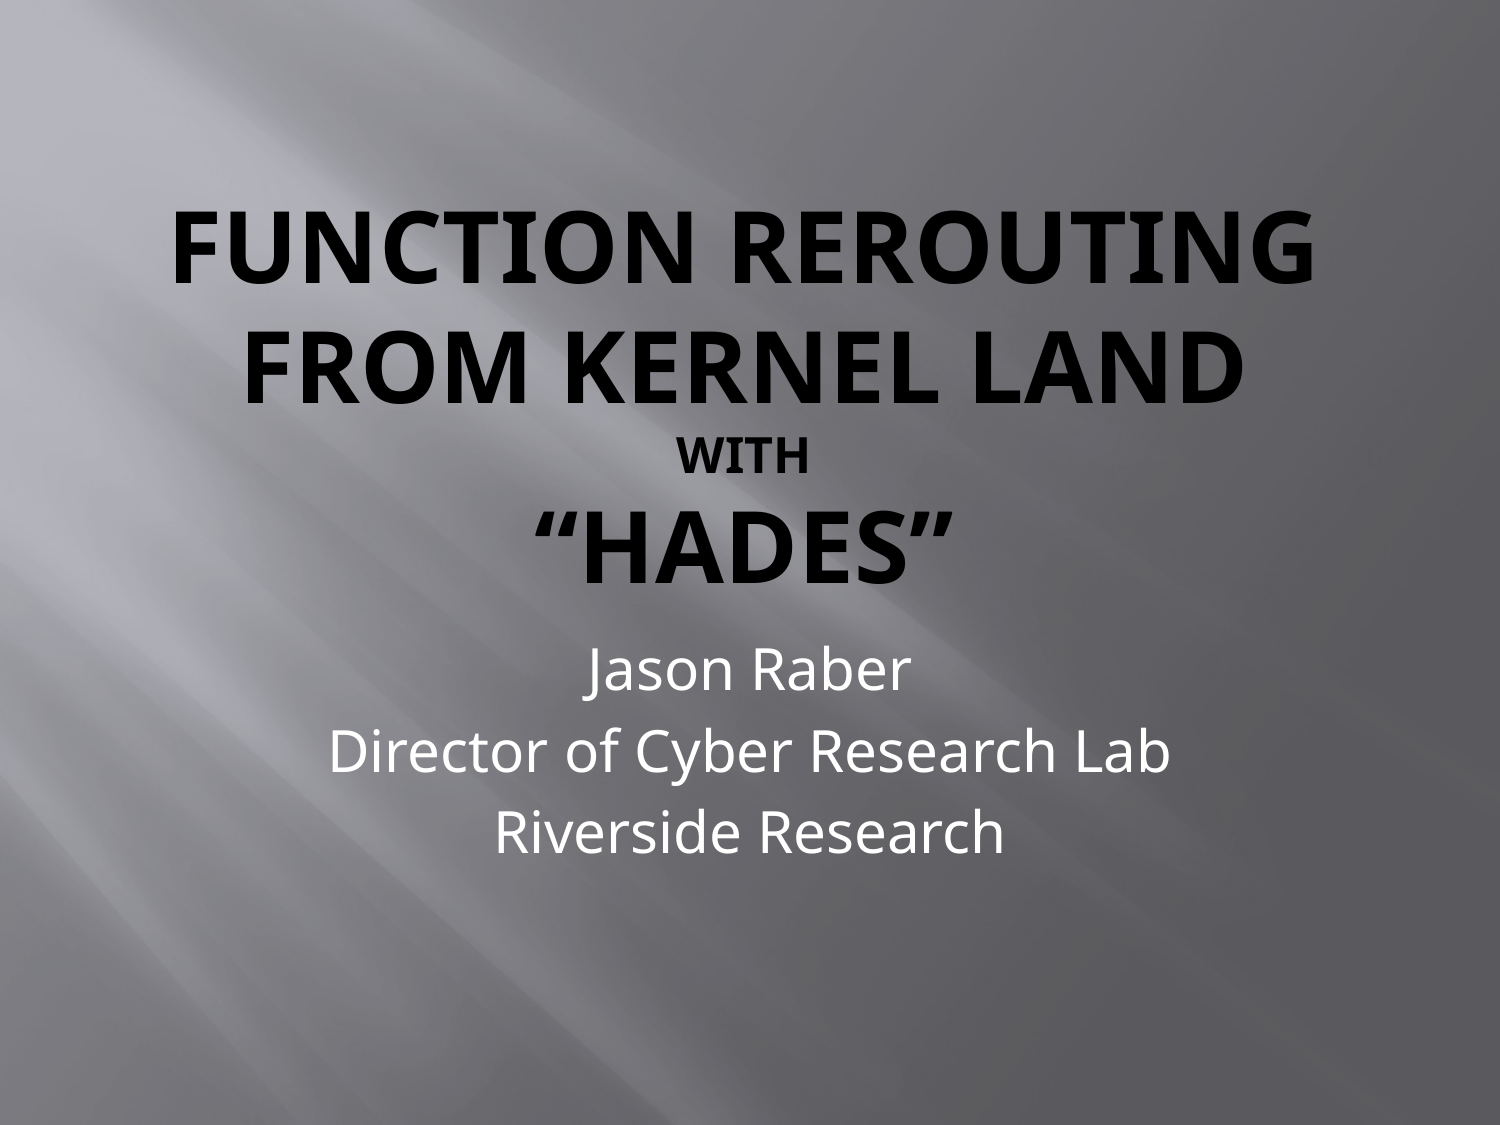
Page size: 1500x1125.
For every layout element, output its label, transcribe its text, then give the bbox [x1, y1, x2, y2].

subtitle Jason Raber Director of Cyber Research Lab Riverside Research [225, 624, 1275, 913]
title Function Rerouting from Kernel Land with “Hades” [69, 165, 1420, 604]
